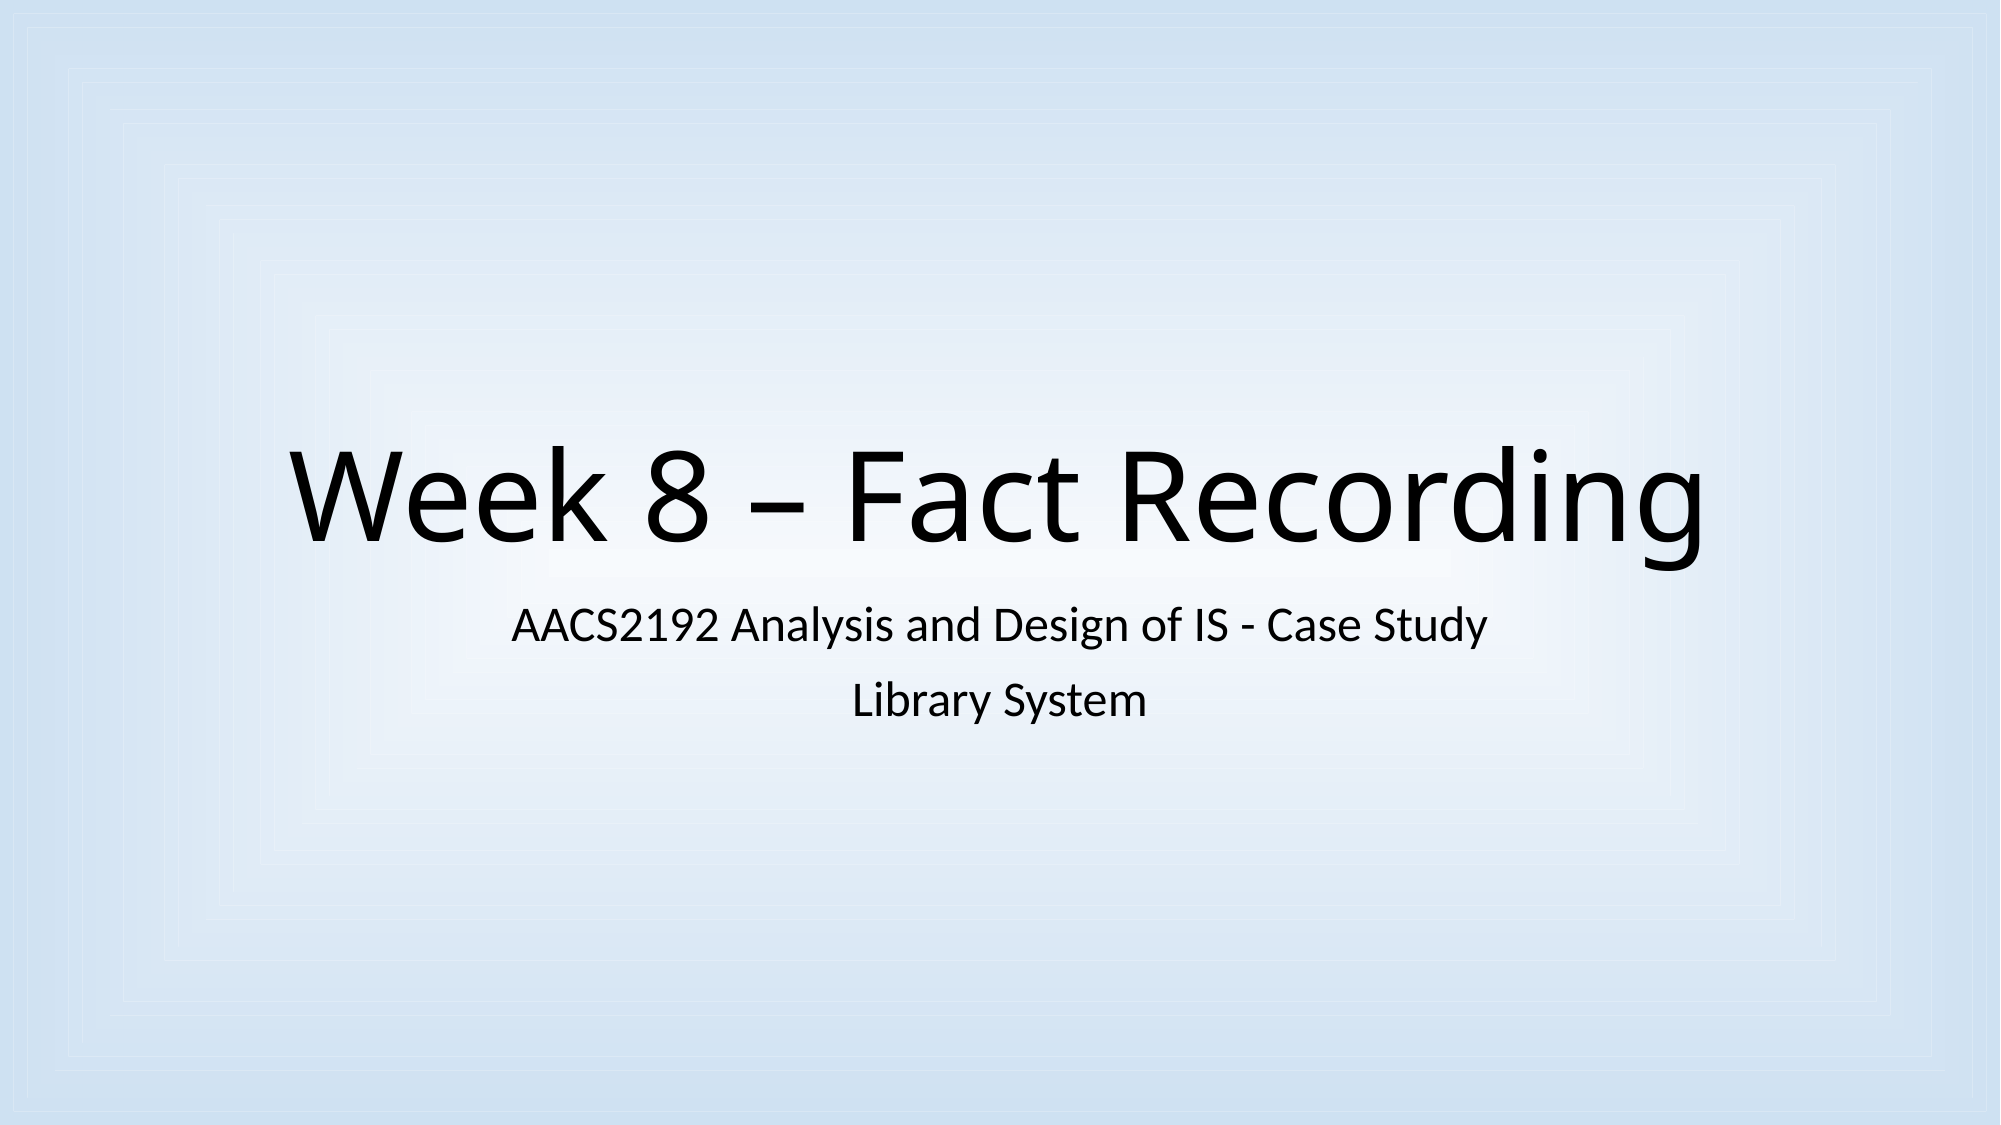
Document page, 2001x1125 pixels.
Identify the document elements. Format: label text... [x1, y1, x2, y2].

subtitle AACS2192 Analysis and Design of IS - Case Study Library System [249, 590, 1750, 863]
title Week 8 – Fact Recording [249, 184, 1750, 576]
